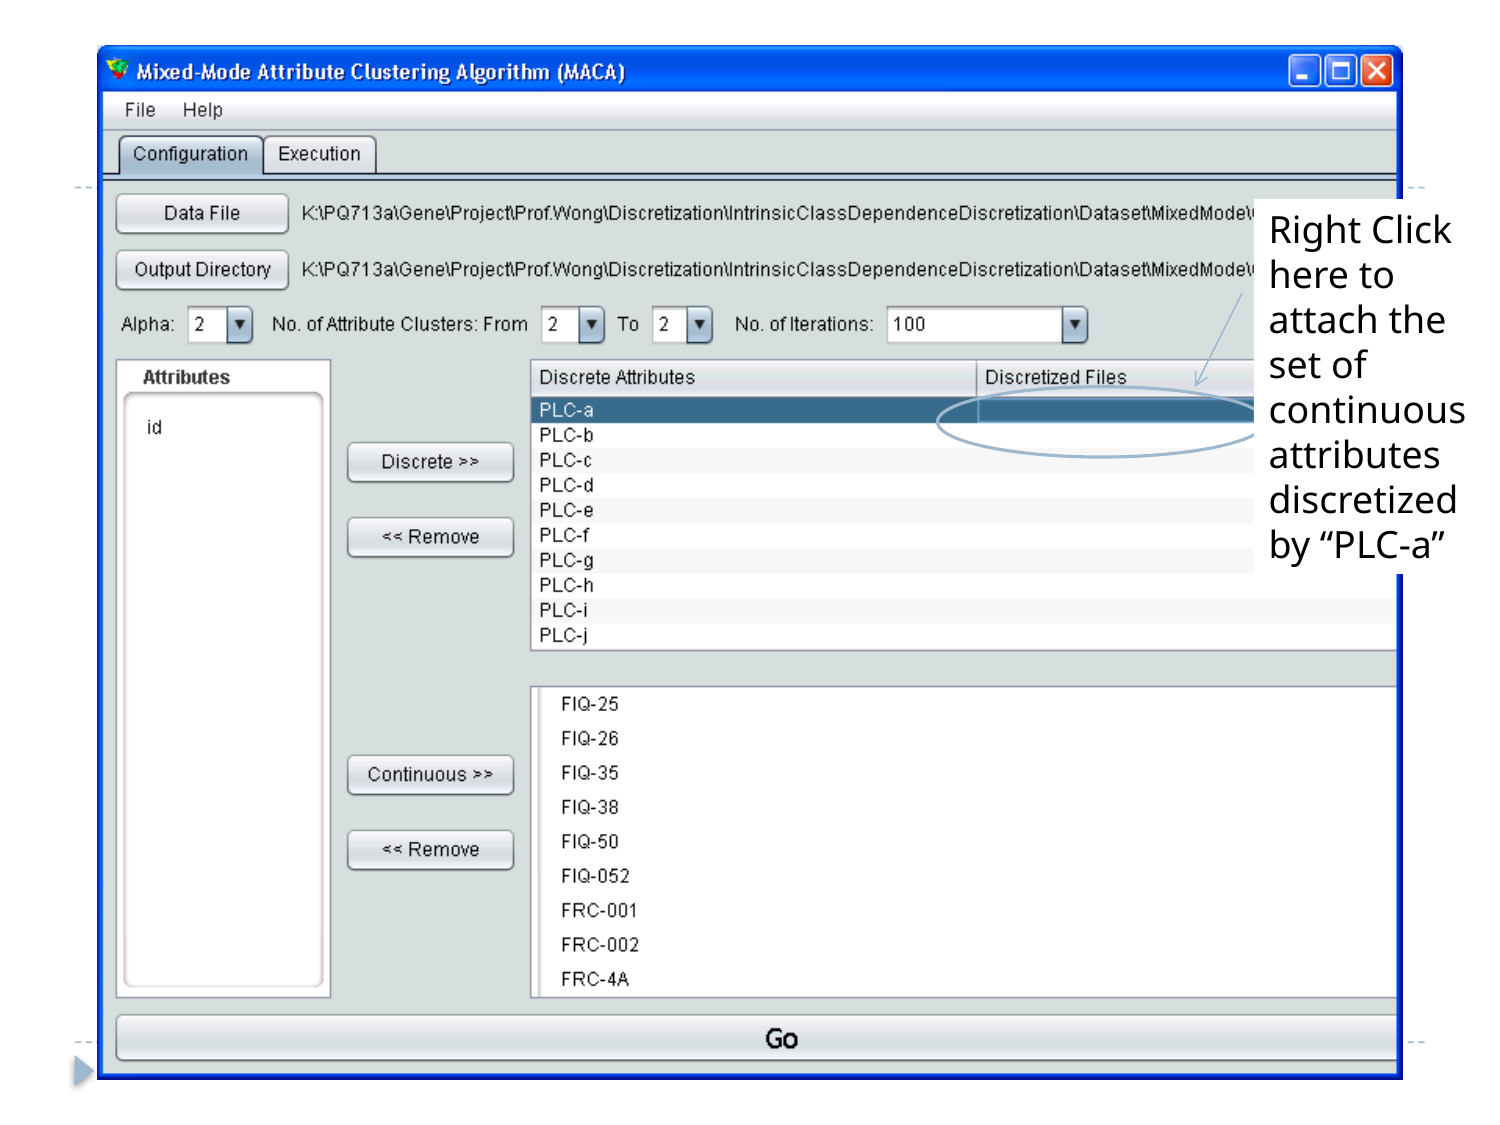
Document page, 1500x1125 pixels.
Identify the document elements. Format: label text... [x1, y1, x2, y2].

text_box Right Click here to attach the set of continuous attributes discretized by “PLC-a” [1408, 199, 1495, 574]
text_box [1171, 316, 1266, 364]
picture [97, 45, 1403, 1080]
